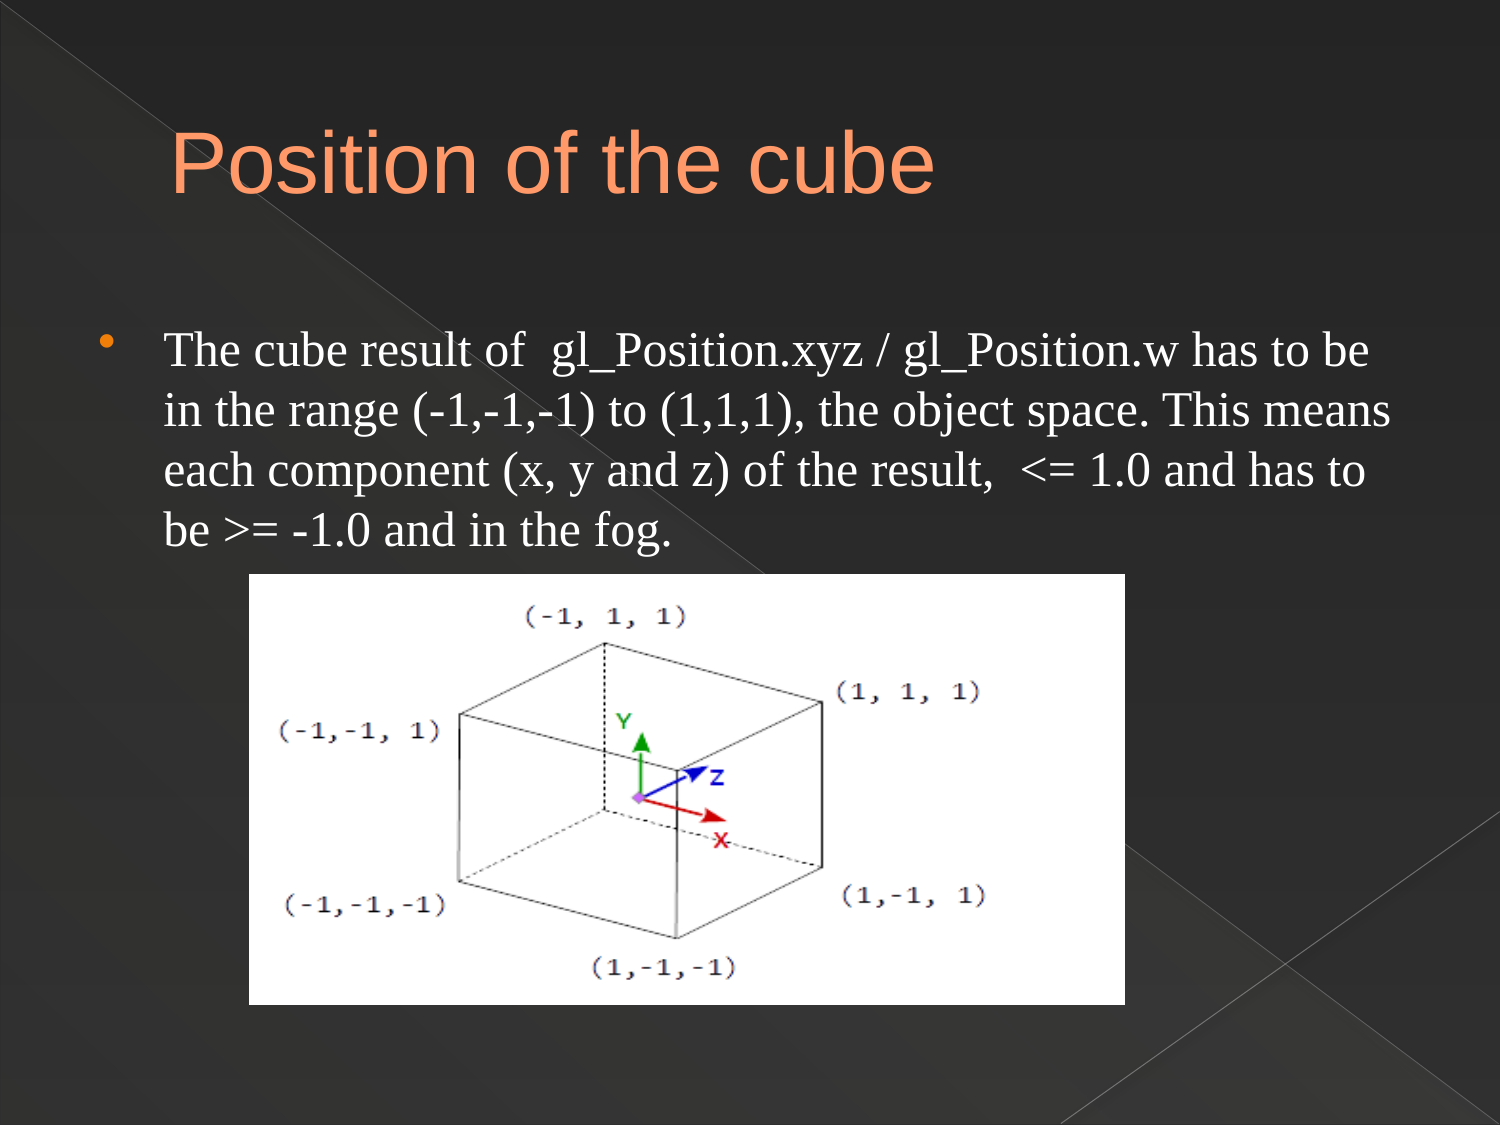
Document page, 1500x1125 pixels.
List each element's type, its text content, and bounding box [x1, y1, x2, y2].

list The cube result of gl_Position.xyz / gl_Position.w has to be in the range (-1,-1,-1) to (1,1,1), the object space. This means each component (x, y and z) of the result, <= 1.0 and has to be >= -1.0 and in the fog. [75, 308, 1425, 1059]
picture [249, 574, 1126, 1005]
title Position of the cube [75, 43, 1425, 274]
